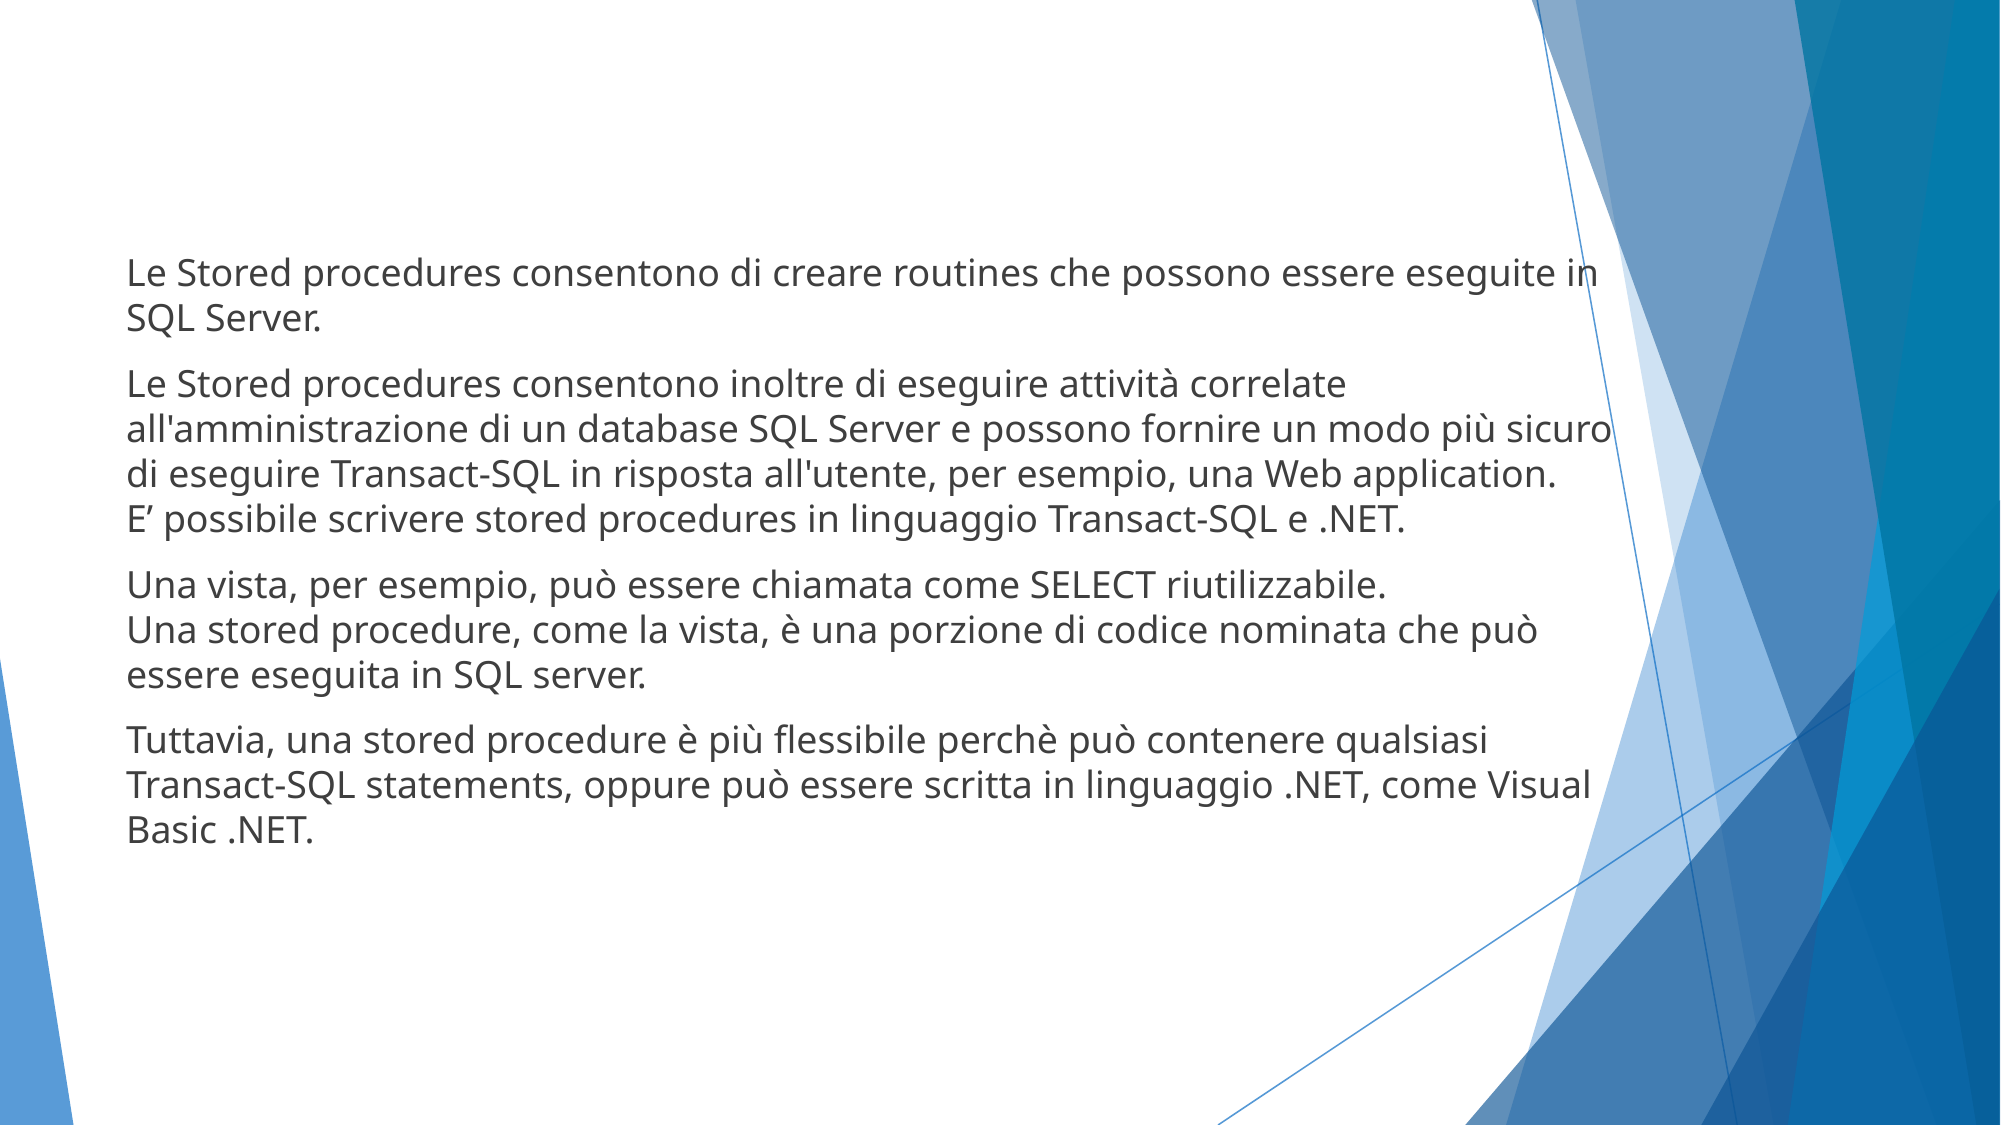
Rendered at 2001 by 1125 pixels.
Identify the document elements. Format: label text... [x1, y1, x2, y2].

list Le Stored procedures consentono di creare routines che possono essere eseguite in SQL Server. Le Stored procedures consentono inoltre di eseguire attività correlate all'amministrazione di un database SQL Server e possono fornire un modo più sicuro di eseguire Transact-SQL in risposta all'utente, per esempio, una Web application. E’ possibile scrivere stored procedures in linguaggio Transact-SQL e .NET. Una vista, per esempio, può essere chiamata come SELECT riutilizzabile. Una stored procedure, come la vista, è una porzione di codice nominata che può essere eseguita in SQL server. Tuttavia, una stored procedure è più flessibile perchè può contenere qualsiasi Transact-SQL statements, oppure può essere scritta in linguaggio .NET, come Visual Basic .NET. [111, 241, 1645, 904]
